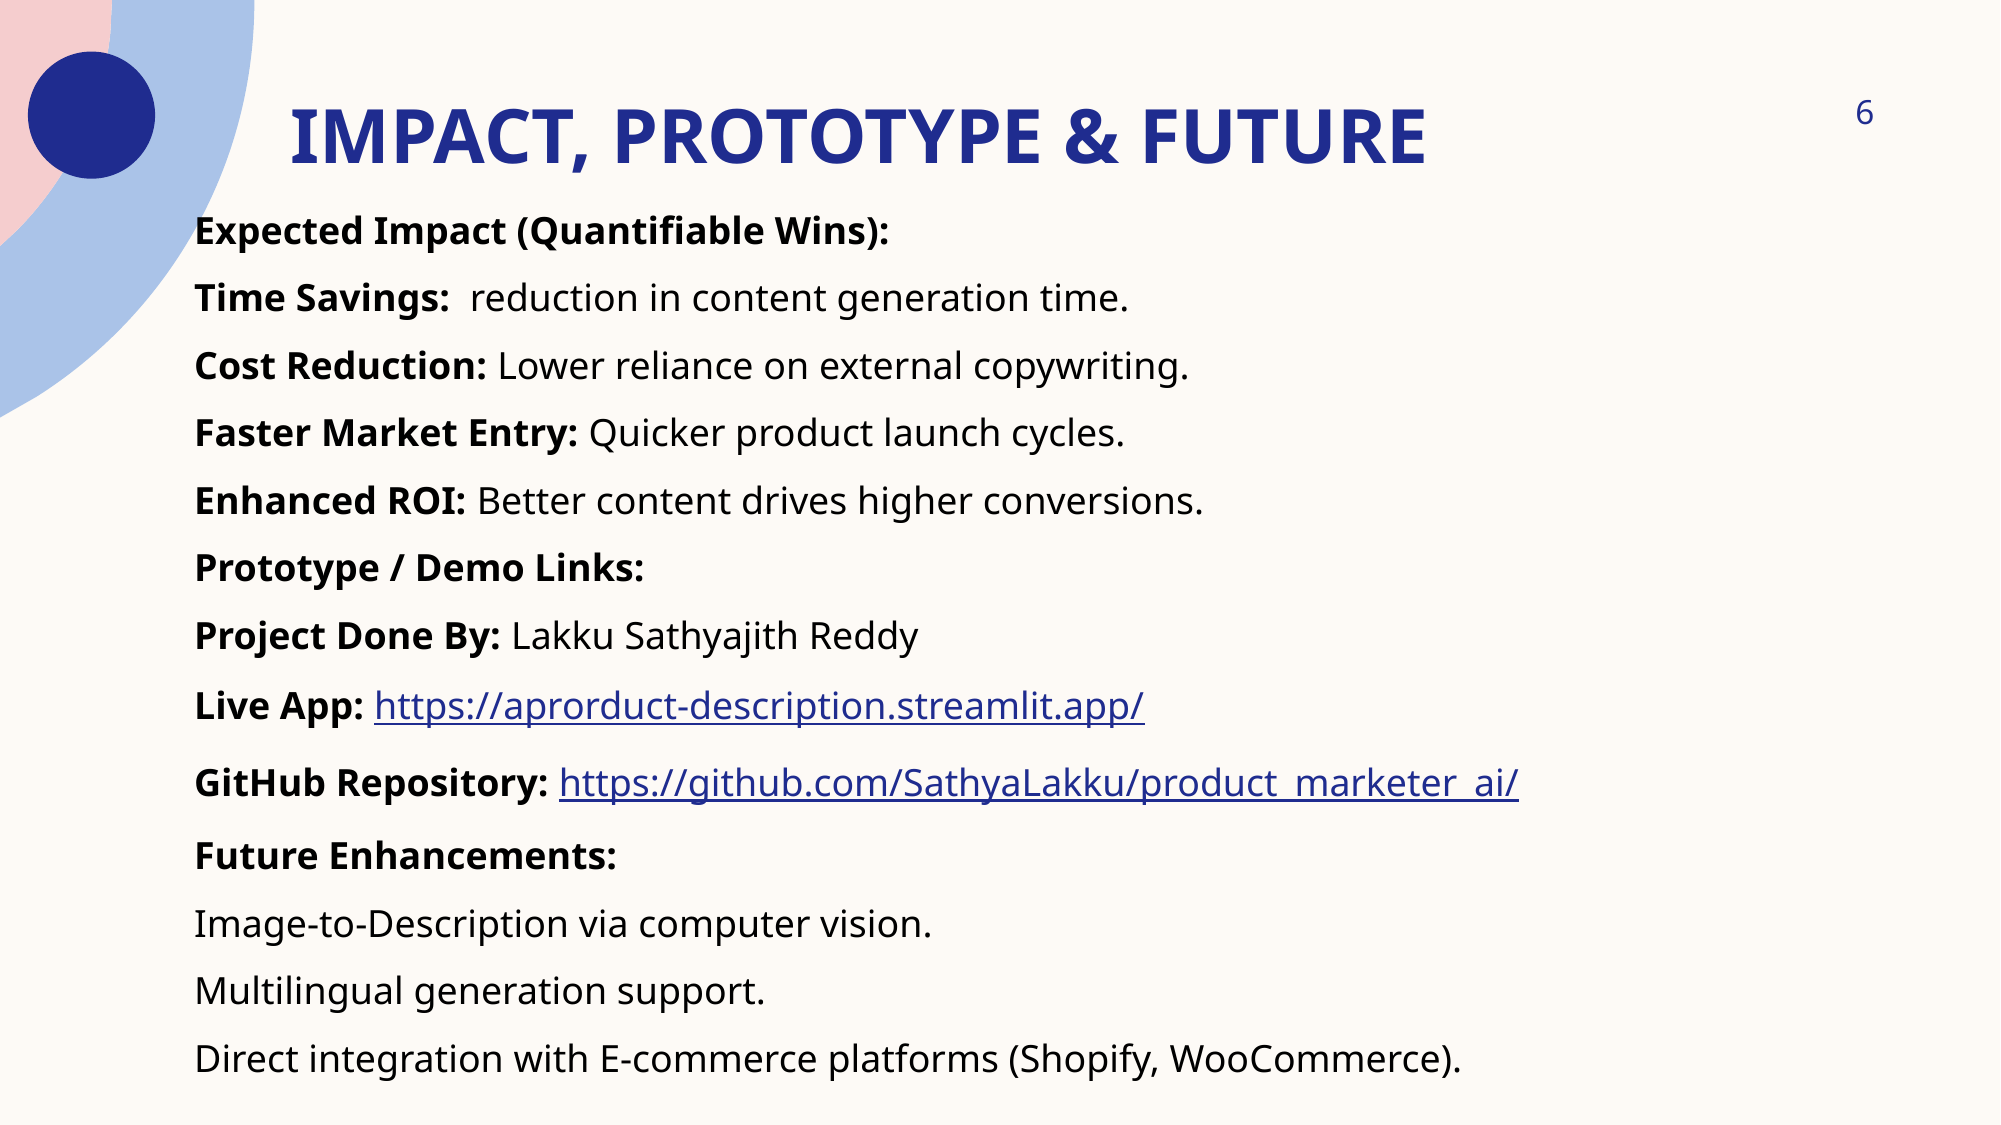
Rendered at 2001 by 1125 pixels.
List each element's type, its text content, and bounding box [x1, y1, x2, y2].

title Impact, Prototype & Future [275, 17, 1897, 179]
slide_number 6 [1699, 75, 1875, 153]
list Expected Impact (Quantifiable Wins): Time Savings: reduction in content generation time. Cost Reduction: Lower reliance on external copywriting. Faster Market Entry: Quicker product launch cycles. Enhanced ROI: Better content drives higher conversions. Prototype / Demo Links: Project Done By: Lakku Sathyajith Reddy Live App: https://aprorduct-description.streamlit.app/ GitHub Repository: https://github.com/SathyaLakku/product_marketer_ai/ Future Enhancements: Image-to-Description via computer vision. Multilingual generation support. Direct integration with E-commerce platforms (Shopify, WooCommerce). [179, 184, 2000, 1125]
